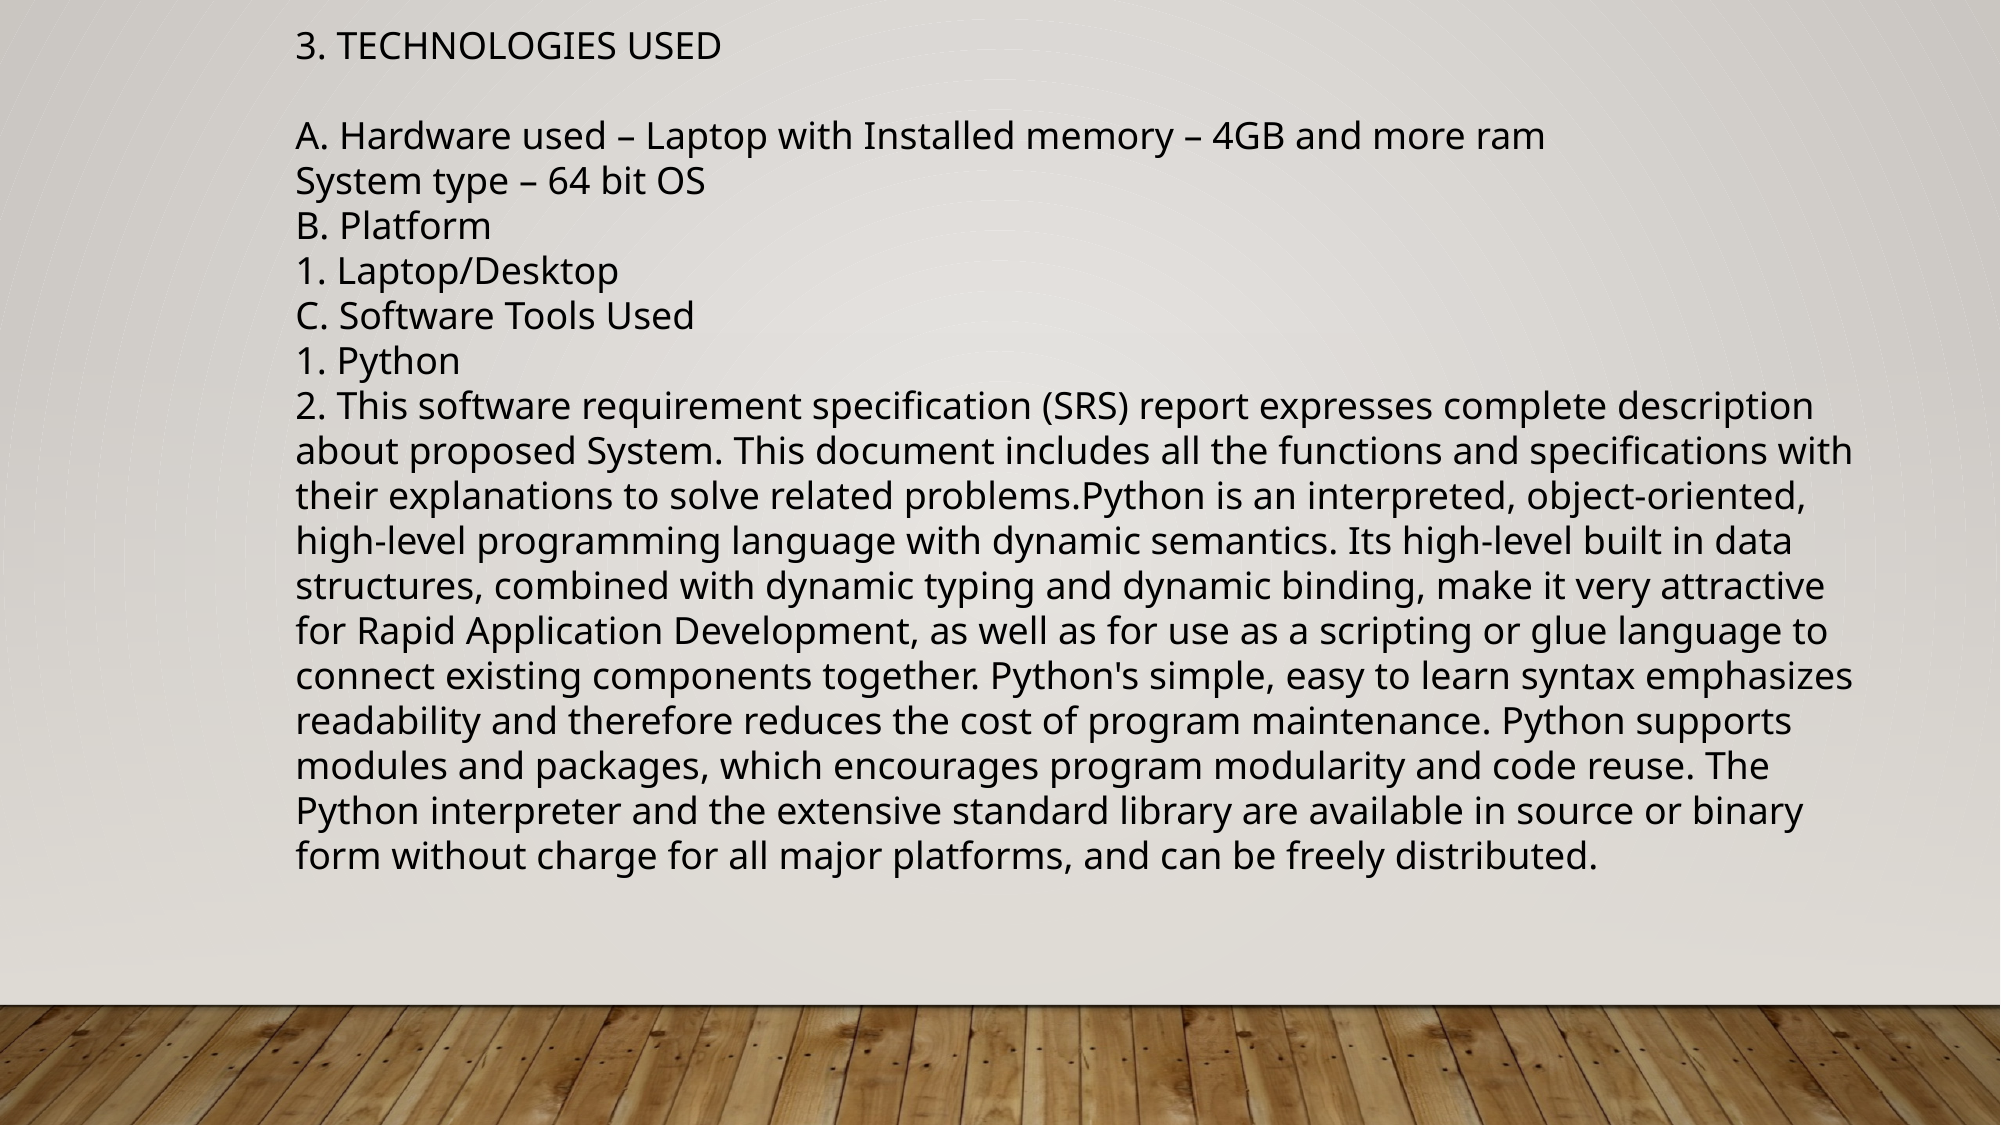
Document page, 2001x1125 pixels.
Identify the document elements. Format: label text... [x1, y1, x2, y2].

picture [0, 1005, 2000, 1125]
text_box 3. TECHNOLOGIES USED A. Hardware used – Laptop with Installed memory – 4GB and more ram System type – 64 bit OS B. Platform 1. Laptop/Desktop C. Software Tools Used 1. Python 2. This software requirement specification (SRS) report expresses complete description about proposed System. This document includes all the functions and specifications with their explanations to solve related problems.Python is an interpreted, object-oriented, high-level programming language with dynamic semantics. Its high-level built in data structures, combined with dynamic typing and dynamic binding, make it very attractive for Rapid Application Development, as well as for use as a scripting or glue language to connect existing components together. Python's simple, easy to learn syntax emphasizes readability and therefore reduces the cost of program maintenance. Python supports modules and packages, which encourages program modularity and code reuse. The Python interpreter and the extensive standard library are available in source or binary form without charge for all major platforms, and can be freely distributed. [280, 14, 1876, 885]
